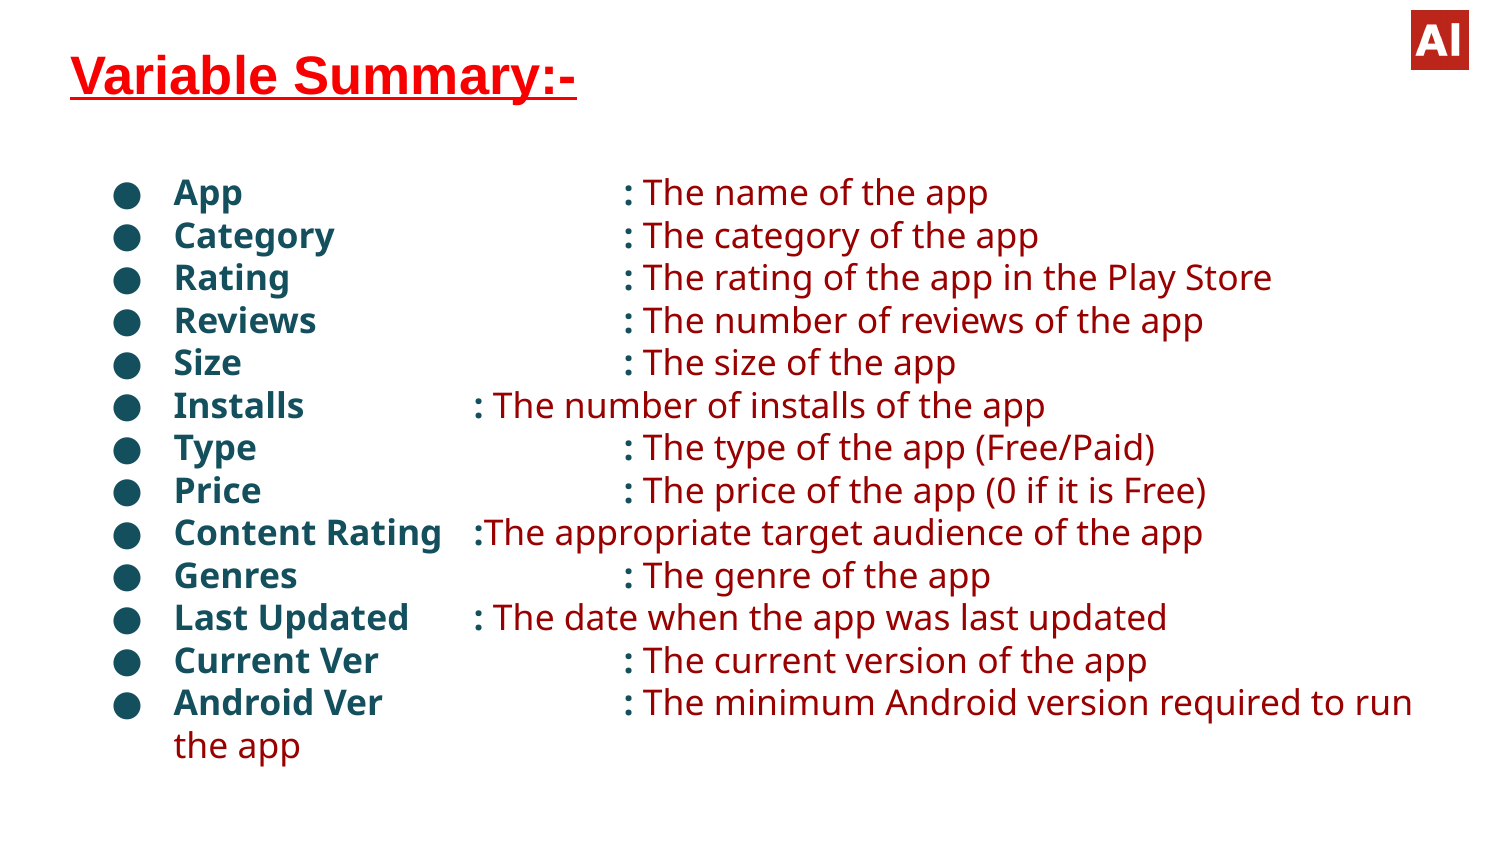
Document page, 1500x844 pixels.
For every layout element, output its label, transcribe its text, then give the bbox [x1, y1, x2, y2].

picture [1411, 10, 1469, 70]
title Variable Summary:- App : The name of the app Category : The category of the app Rating : The rating of the app in the Play Store Reviews : The number of reviews of the app Size : The size of the app Installs : The number of installs of the app Type : The type of the app (Free/Paid) Price : The price of the app (0 if it is Free) Content Rating :The appropriate target audience of the app Genres : The genre of the app Last Updated : The date when the app was last updated Current Ver : The current version of the app Android Ver : The minimum Android version required to run the app [55, 23, 1451, 825]
